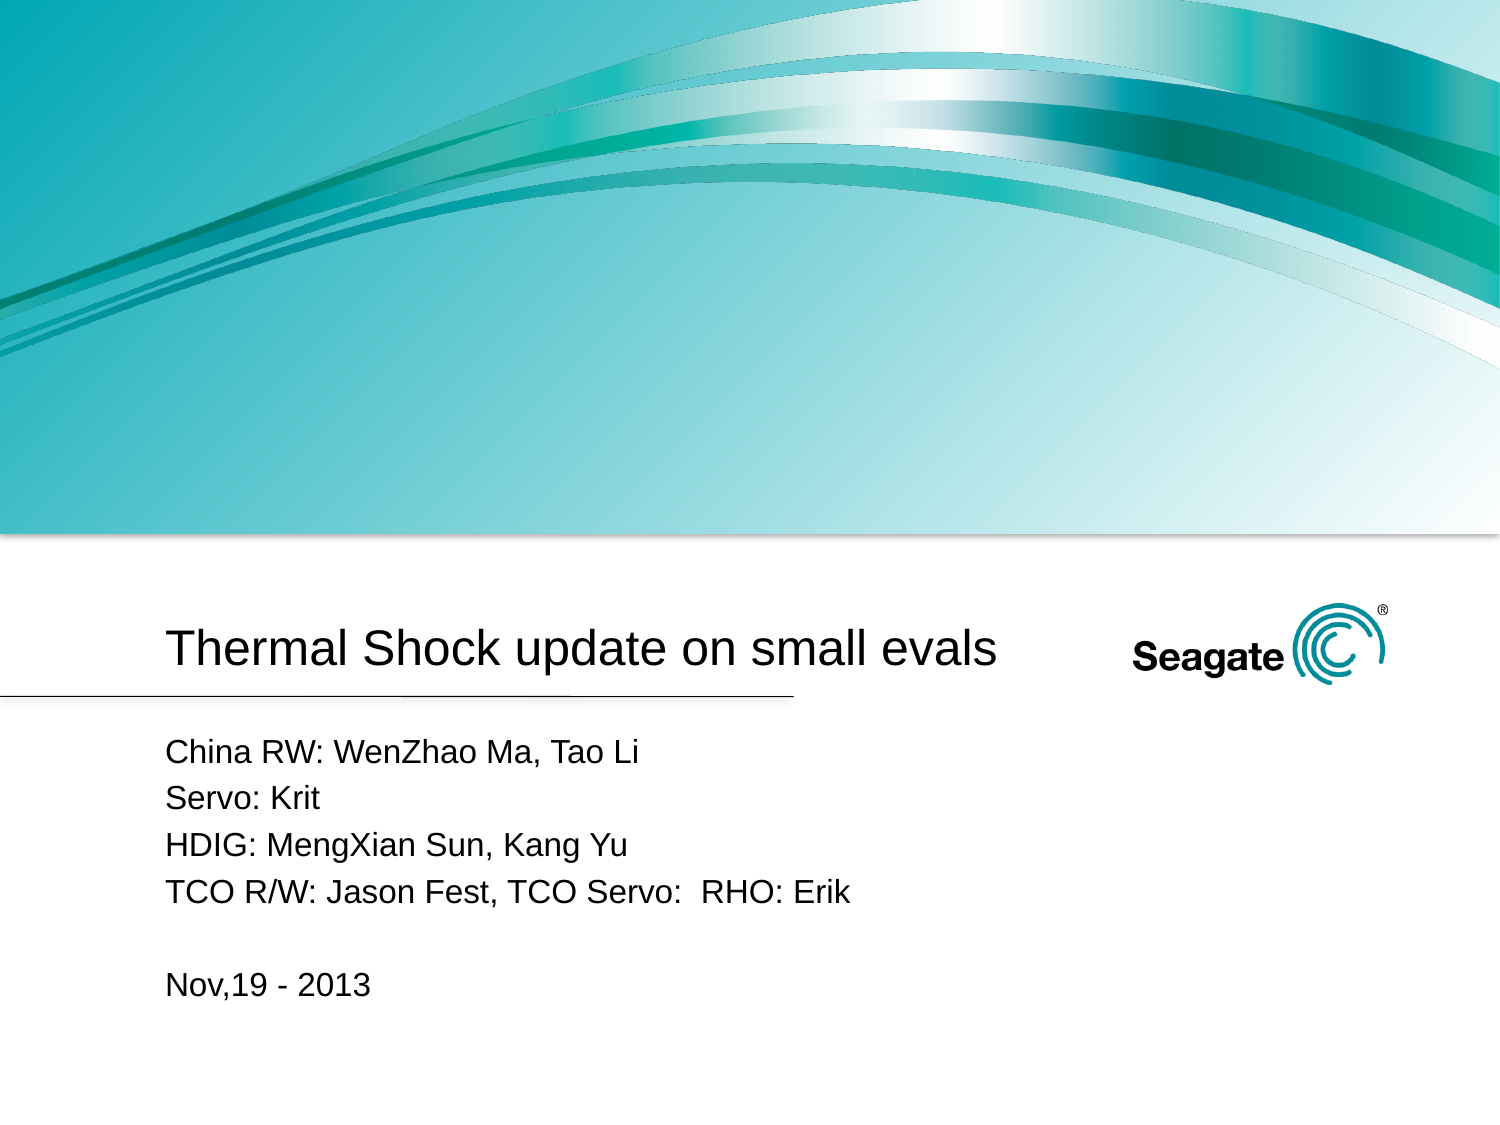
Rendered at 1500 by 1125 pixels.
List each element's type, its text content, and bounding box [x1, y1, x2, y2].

picture [0, 0, 1500, 407]
subtitle China RW: WenZhao Ma, Tao Li Servo: Krit HDIG: MengXian Sun, Kang Yu TCO R/W: Jason Fest, TCO Servo: RHO: Erik Nov,19 - 2013 [150, 722, 1200, 1013]
title Thermal Shock update on small evals [149, 607, 1138, 699]
picture [1133, 603, 1388, 685]
